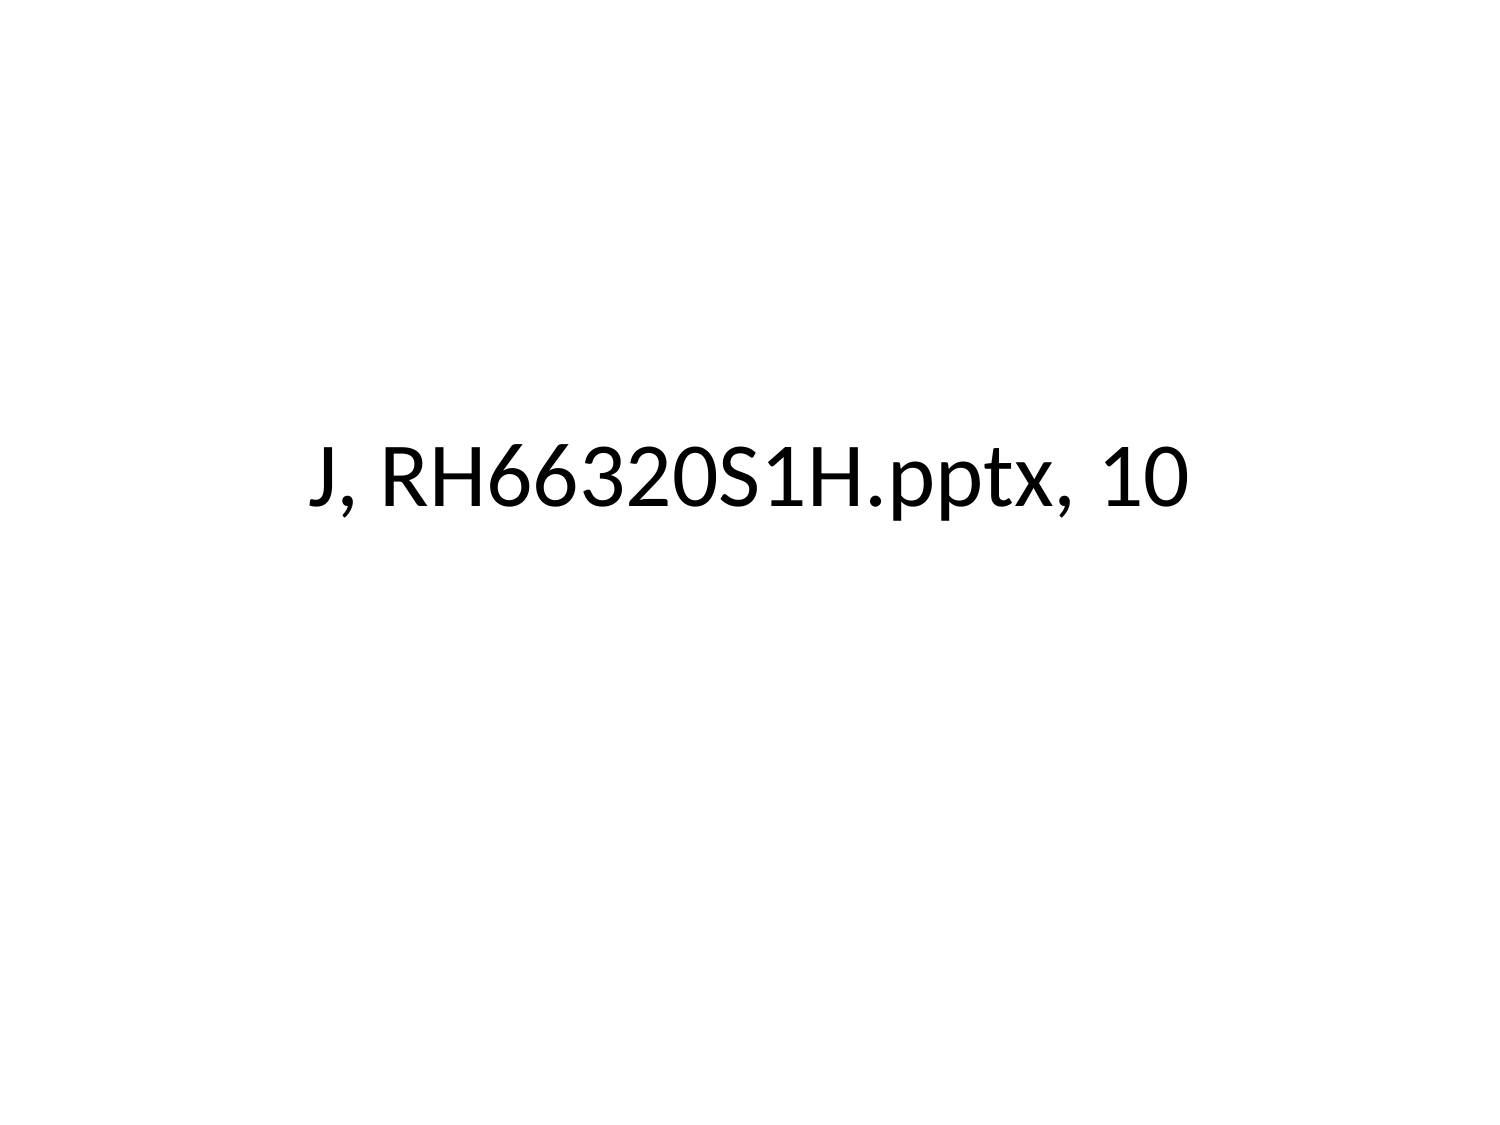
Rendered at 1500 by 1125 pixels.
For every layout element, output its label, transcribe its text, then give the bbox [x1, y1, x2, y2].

title J, RH66320S1H.pptx, 10 [112, 349, 1388, 591]
